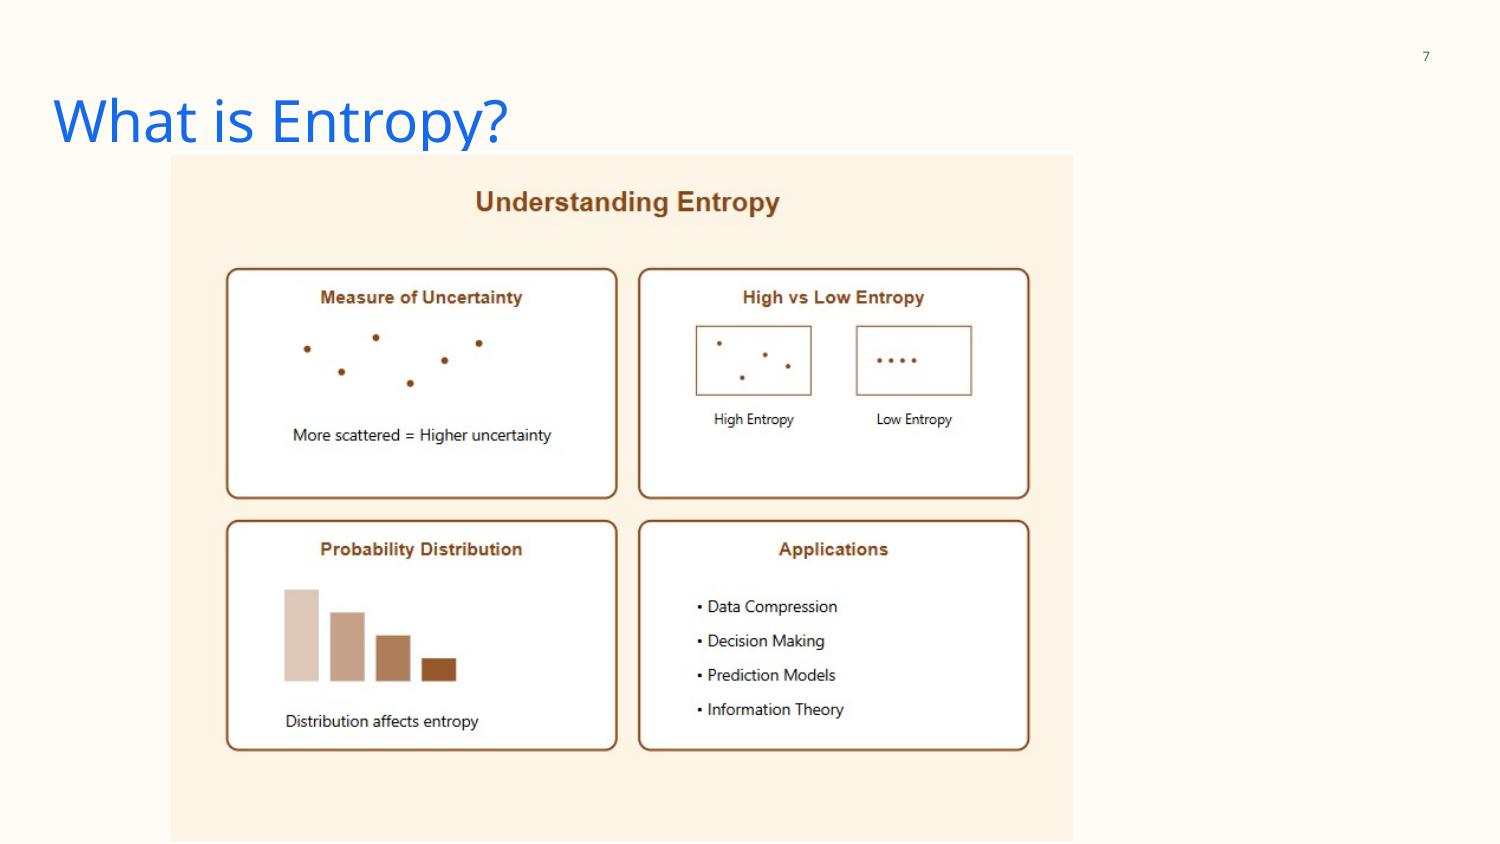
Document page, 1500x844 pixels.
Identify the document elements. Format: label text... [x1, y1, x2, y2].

slide_number ‹#› [1355, 33, 1446, 82]
title What is Entropy? [38, 69, 1429, 241]
picture [170, 151, 1073, 844]
